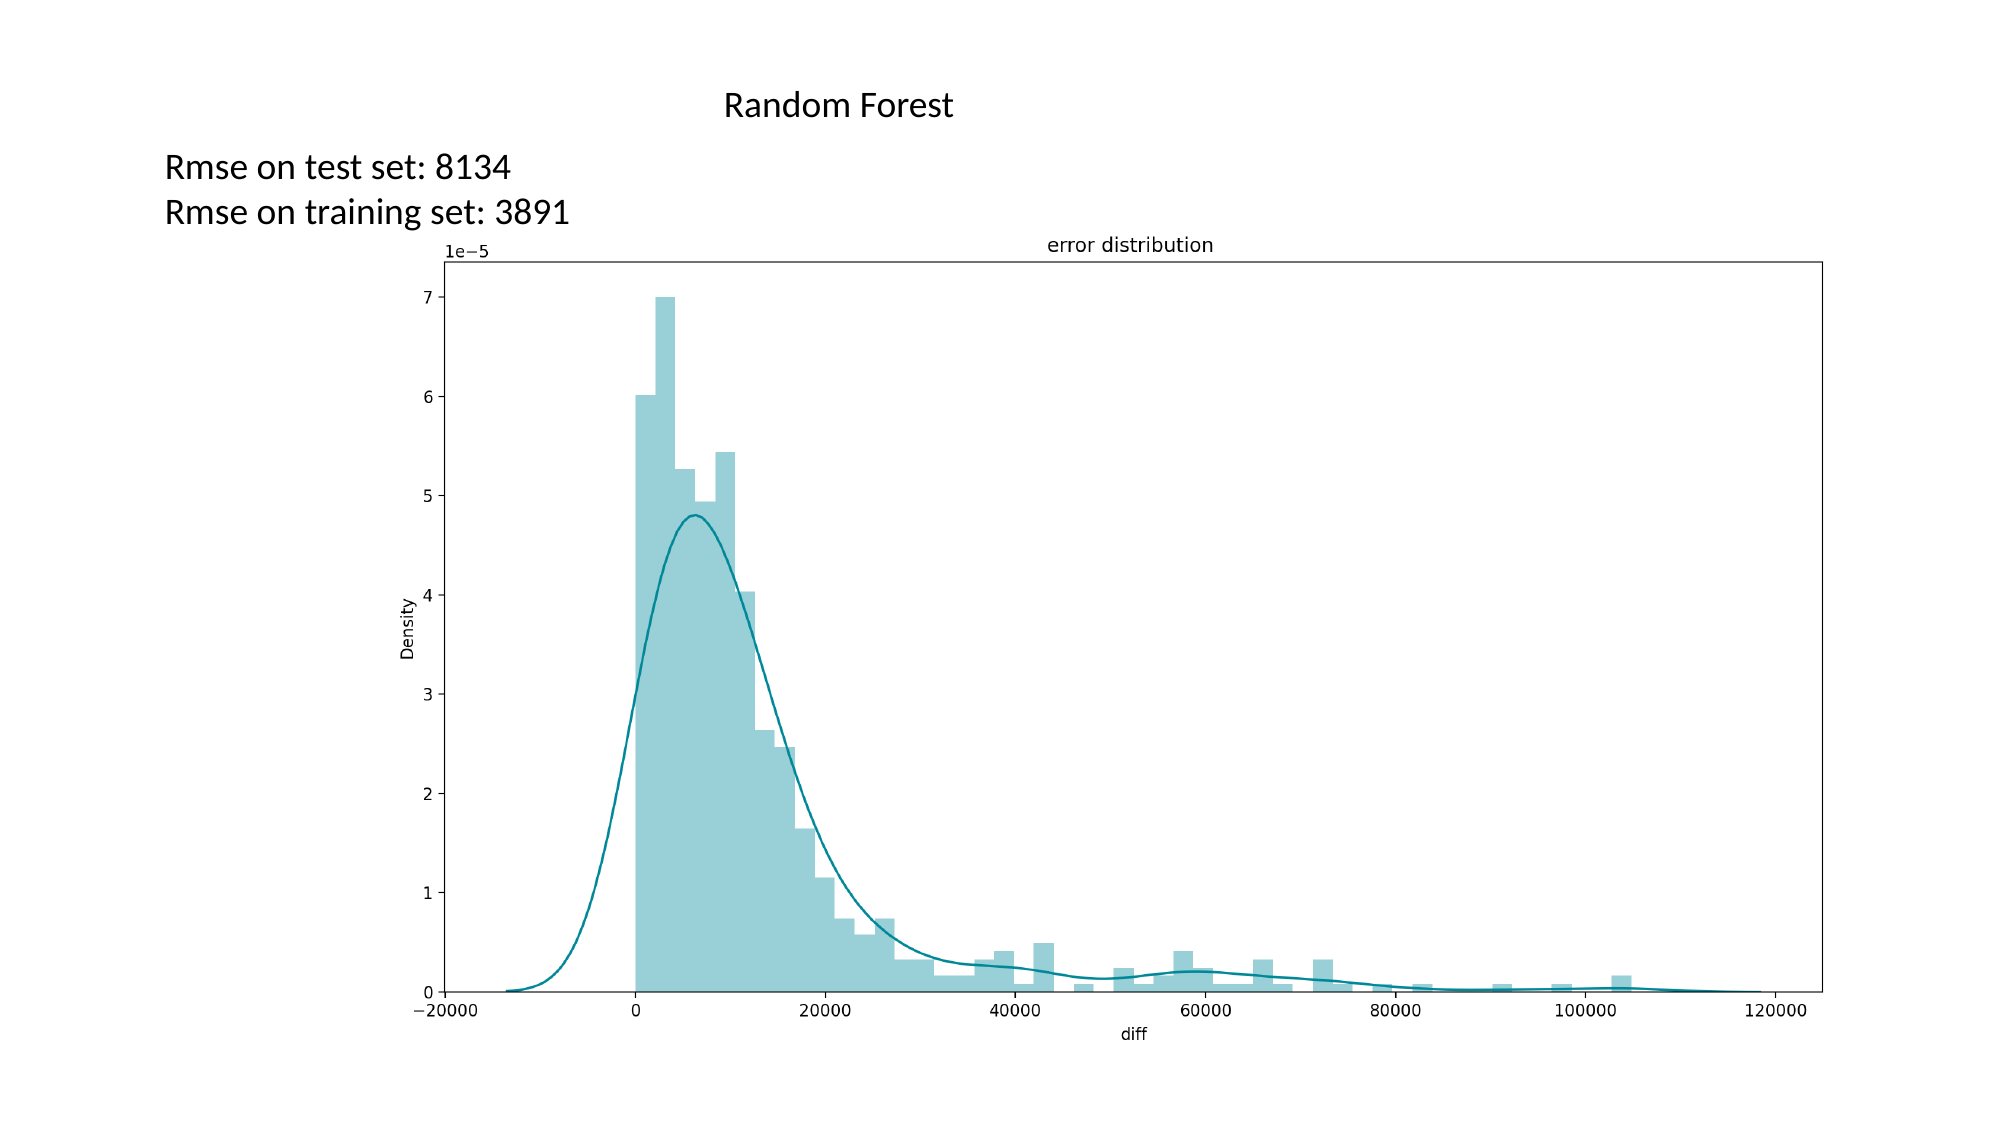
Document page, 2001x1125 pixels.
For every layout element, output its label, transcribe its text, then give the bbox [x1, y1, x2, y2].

text_box Random Forest [97, 72, 1582, 133]
picture [222, 148, 2000, 1096]
text_box Rmse on test set: 8134 Rmse on training set: 3891 [150, 135, 1150, 240]
